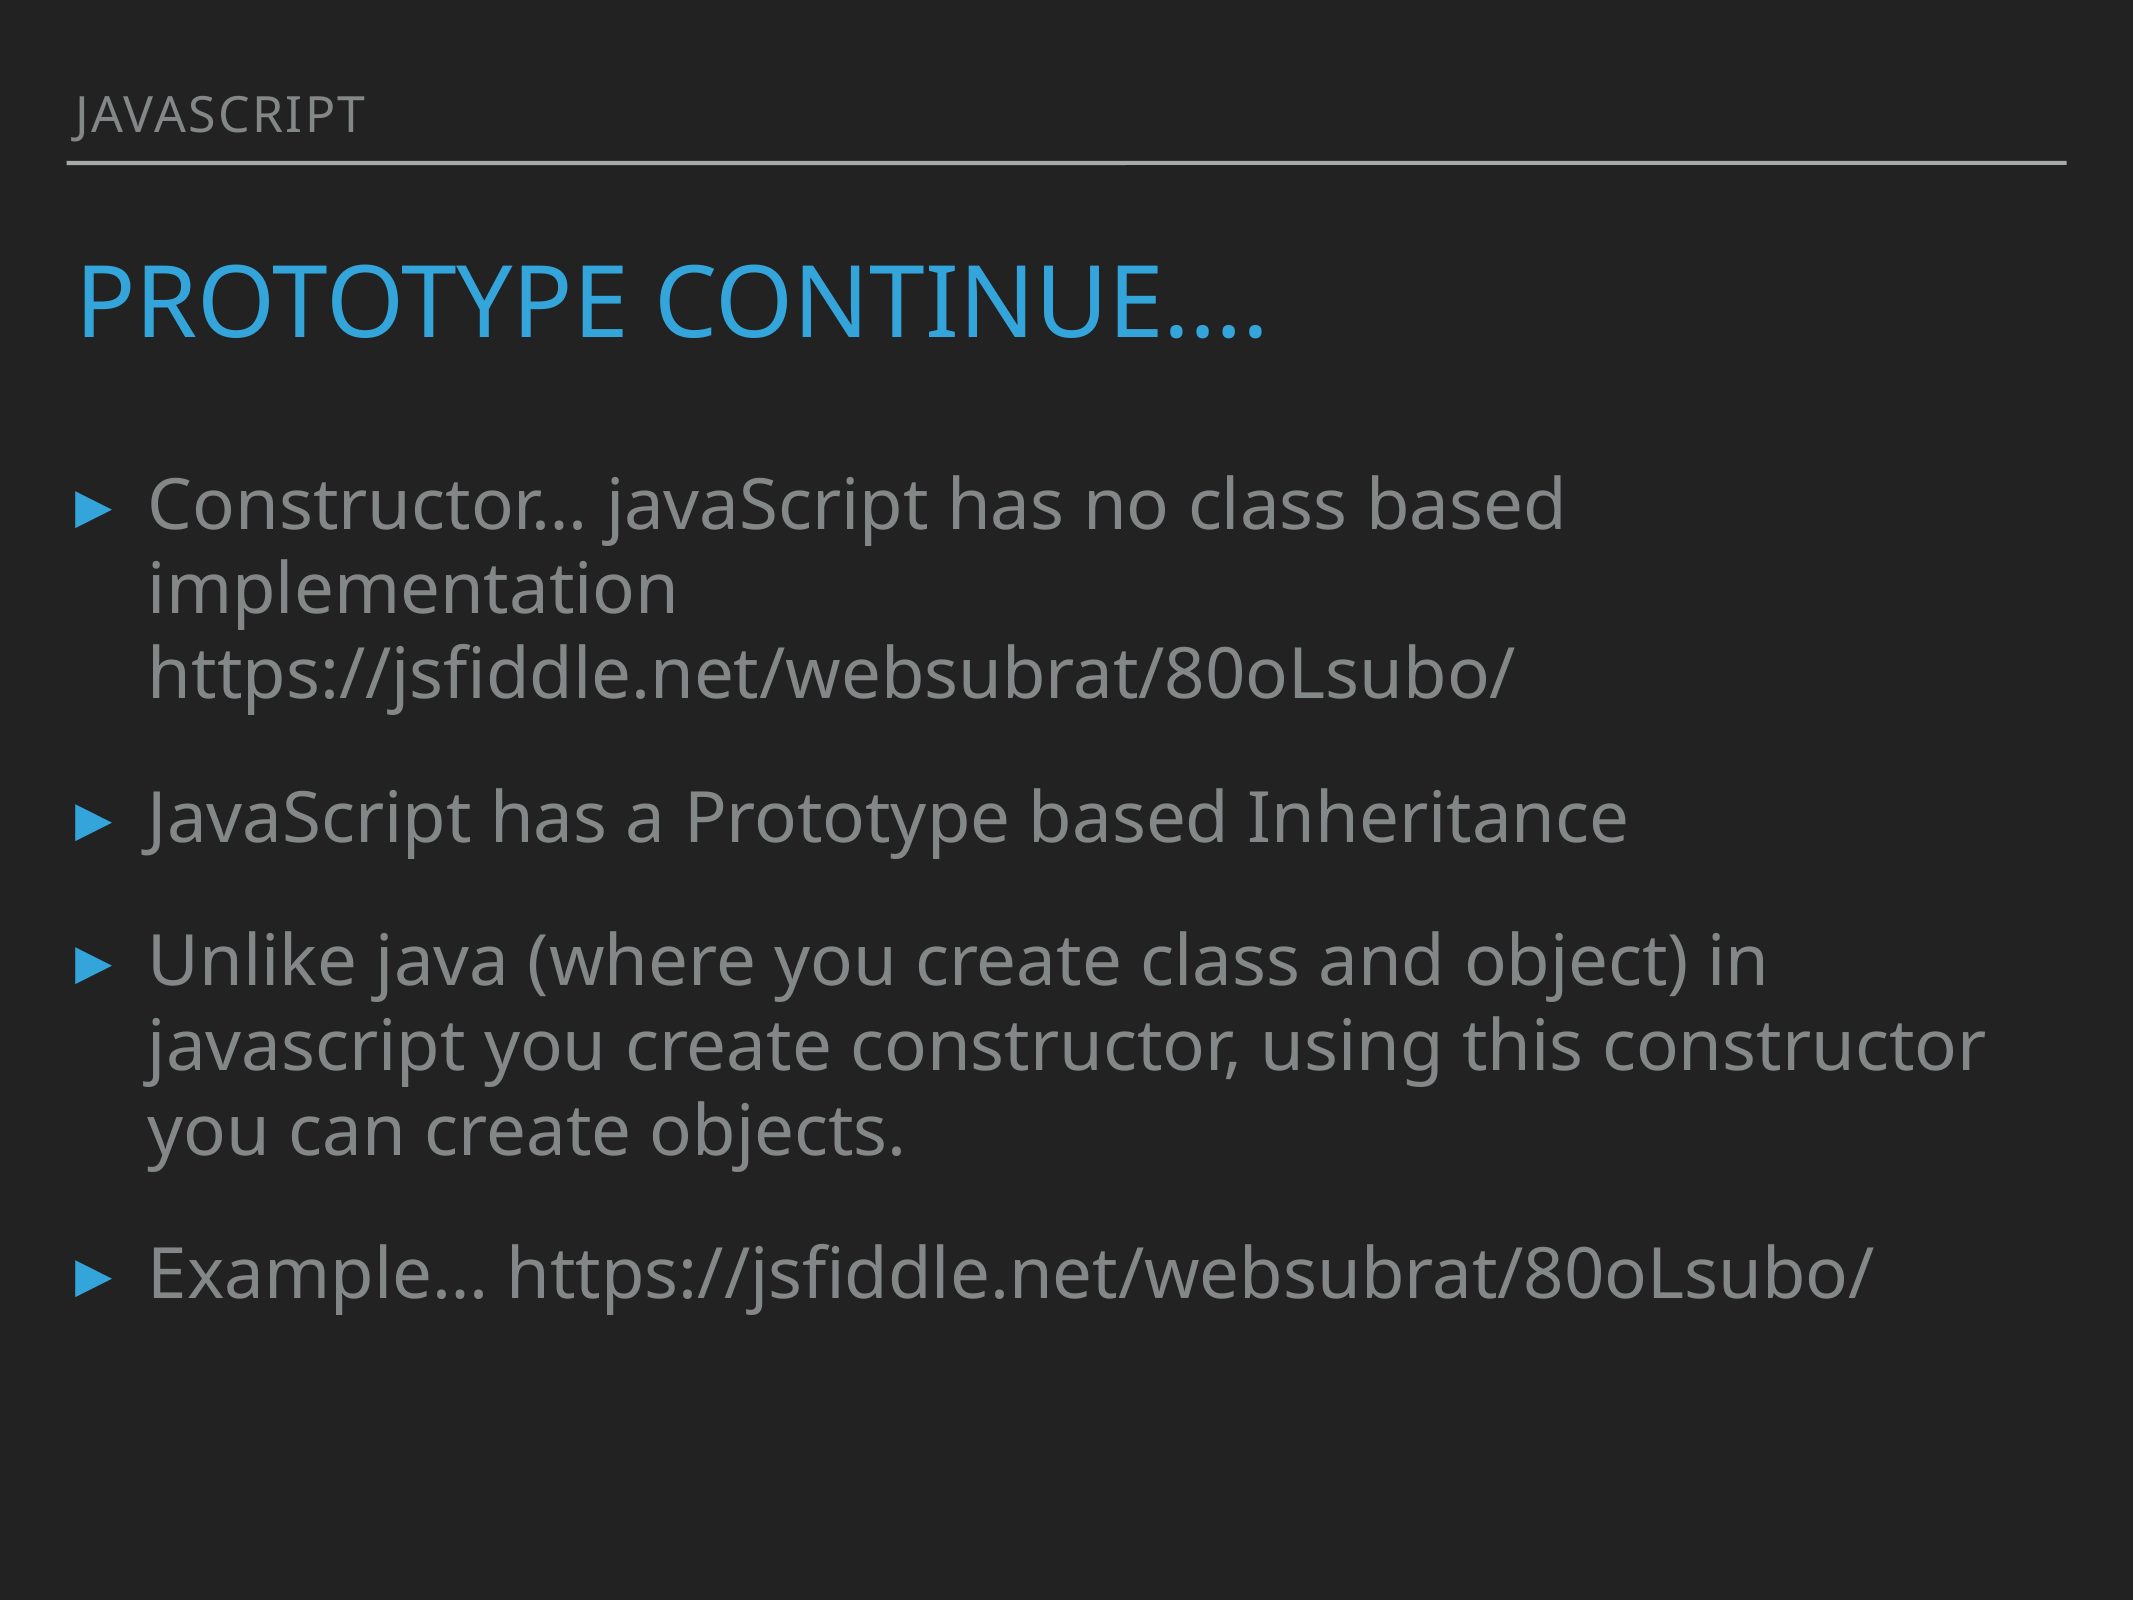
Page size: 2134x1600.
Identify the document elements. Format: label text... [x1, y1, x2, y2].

title Prototype continue…. [66, 251, 2068, 372]
list Javascript [66, 74, 1901, 151]
list Constructor… javaScript has no class based implementation https://jsfiddle.net/websubrat/80oLsubo/ JavaScript has a Prototype based Inheritance Unlike java (where you create class and object) in javascript you create constructor, using this constructor you can create objects. Example… https://jsfiddle.net/websubrat/80oLsubo/ [66, 449, 2068, 1453]
